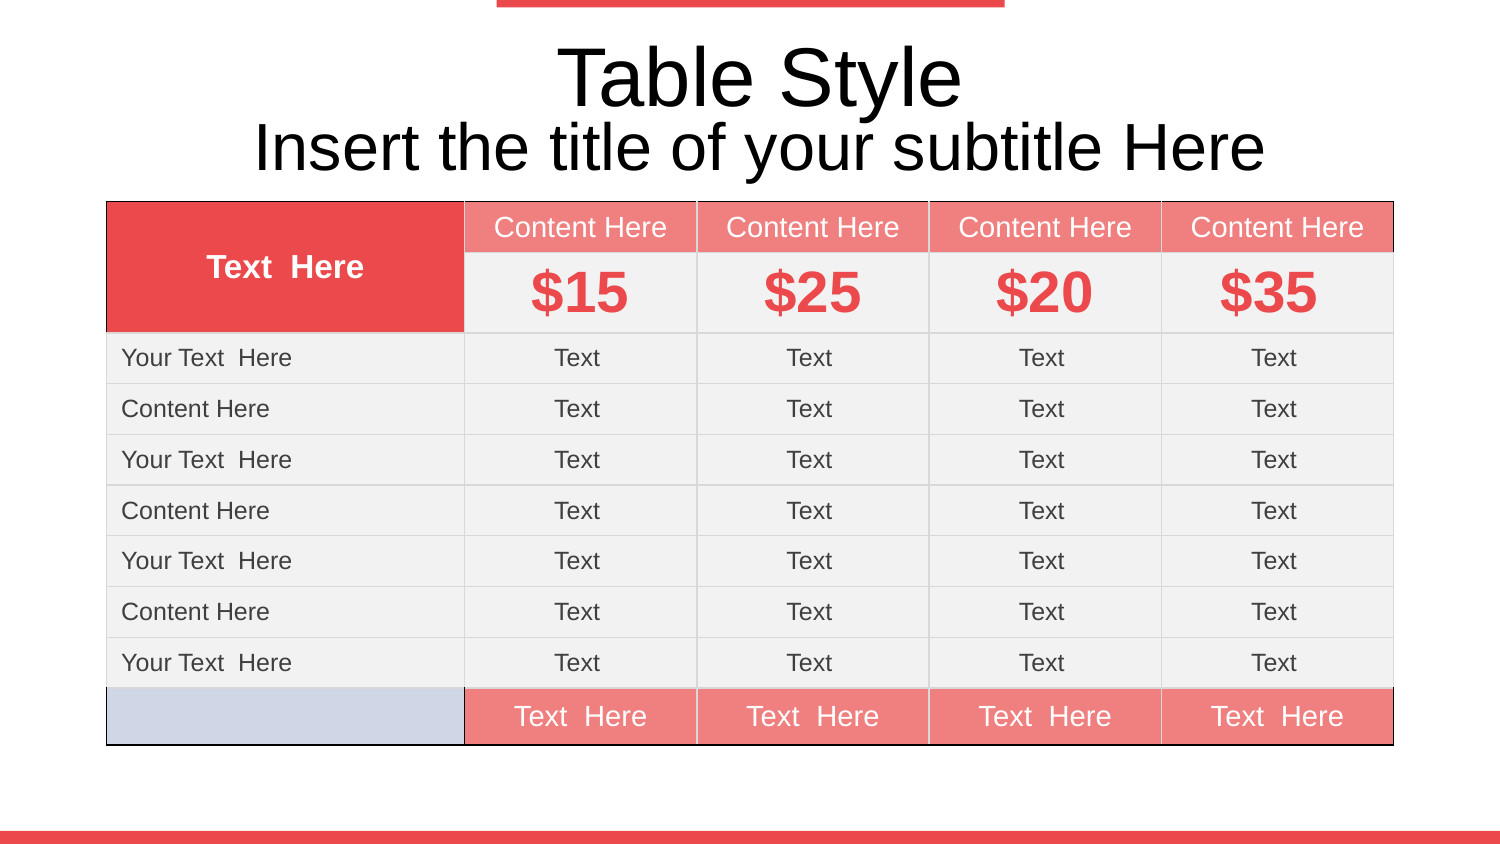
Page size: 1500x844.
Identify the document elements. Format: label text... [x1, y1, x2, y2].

title Table Style [70, 27, 1451, 119]
table_cell Text [698, 486, 928, 535]
table_cell [107, 689, 464, 744]
table_cell Text [465, 435, 696, 484]
table_cell Your Text Here [107, 536, 464, 586]
table_cell Text [930, 486, 1161, 535]
table_cell Text [465, 334, 696, 383]
subtitle Insert the title of your subtitle Here [67, 120, 1454, 168]
table_cell $20 [930, 253, 1161, 332]
table_cell Text [465, 536, 696, 586]
table_cell Text Here [1162, 689, 1393, 744]
table_header Content Here [930, 202, 1161, 252]
table_header Text Here [107, 202, 464, 332]
table_header Content Here [698, 202, 928, 252]
table_cell Text [698, 334, 928, 383]
table_header Content Here [465, 202, 696, 252]
table_cell Text [930, 638, 1161, 687]
table_cell Text [698, 638, 928, 687]
table_cell Text Here [930, 689, 1161, 744]
table_cell Content Here [107, 587, 464, 637]
table_cell Content Here [107, 384, 464, 434]
table_cell Text [1162, 638, 1393, 687]
table_cell Text [698, 587, 928, 637]
table_cell Text [698, 384, 928, 434]
table_cell Text [930, 384, 1161, 434]
table_cell Text [1162, 435, 1393, 484]
table_cell Text [465, 384, 696, 434]
table_cell Text [930, 435, 1161, 484]
table_cell Text [1162, 536, 1393, 586]
table_cell Text [698, 435, 928, 484]
table_cell Text [1162, 587, 1393, 637]
table_cell Content Here [107, 486, 464, 535]
table_cell Text [465, 587, 696, 637]
table_cell Your Text Here [107, 638, 464, 687]
table_cell Text [1162, 384, 1393, 434]
table_cell Your Text Here [107, 435, 464, 484]
table_cell Text [1162, 334, 1393, 383]
table_cell Text [930, 536, 1161, 586]
table_cell Text [930, 334, 1161, 383]
table_cell Text [930, 587, 1161, 637]
table_header Content Here [1162, 202, 1393, 252]
table_cell Your Text Here [107, 334, 464, 383]
table_cell Text Here [465, 689, 696, 744]
table_cell $25 [698, 253, 928, 332]
table_cell Text Here [698, 689, 928, 744]
table_cell Text [465, 638, 696, 687]
table_cell Text [465, 486, 696, 535]
table_cell $15 [465, 253, 696, 332]
table_cell Text [698, 536, 928, 586]
table_cell Text [1162, 486, 1393, 535]
table_cell $35 [1162, 253, 1393, 332]
